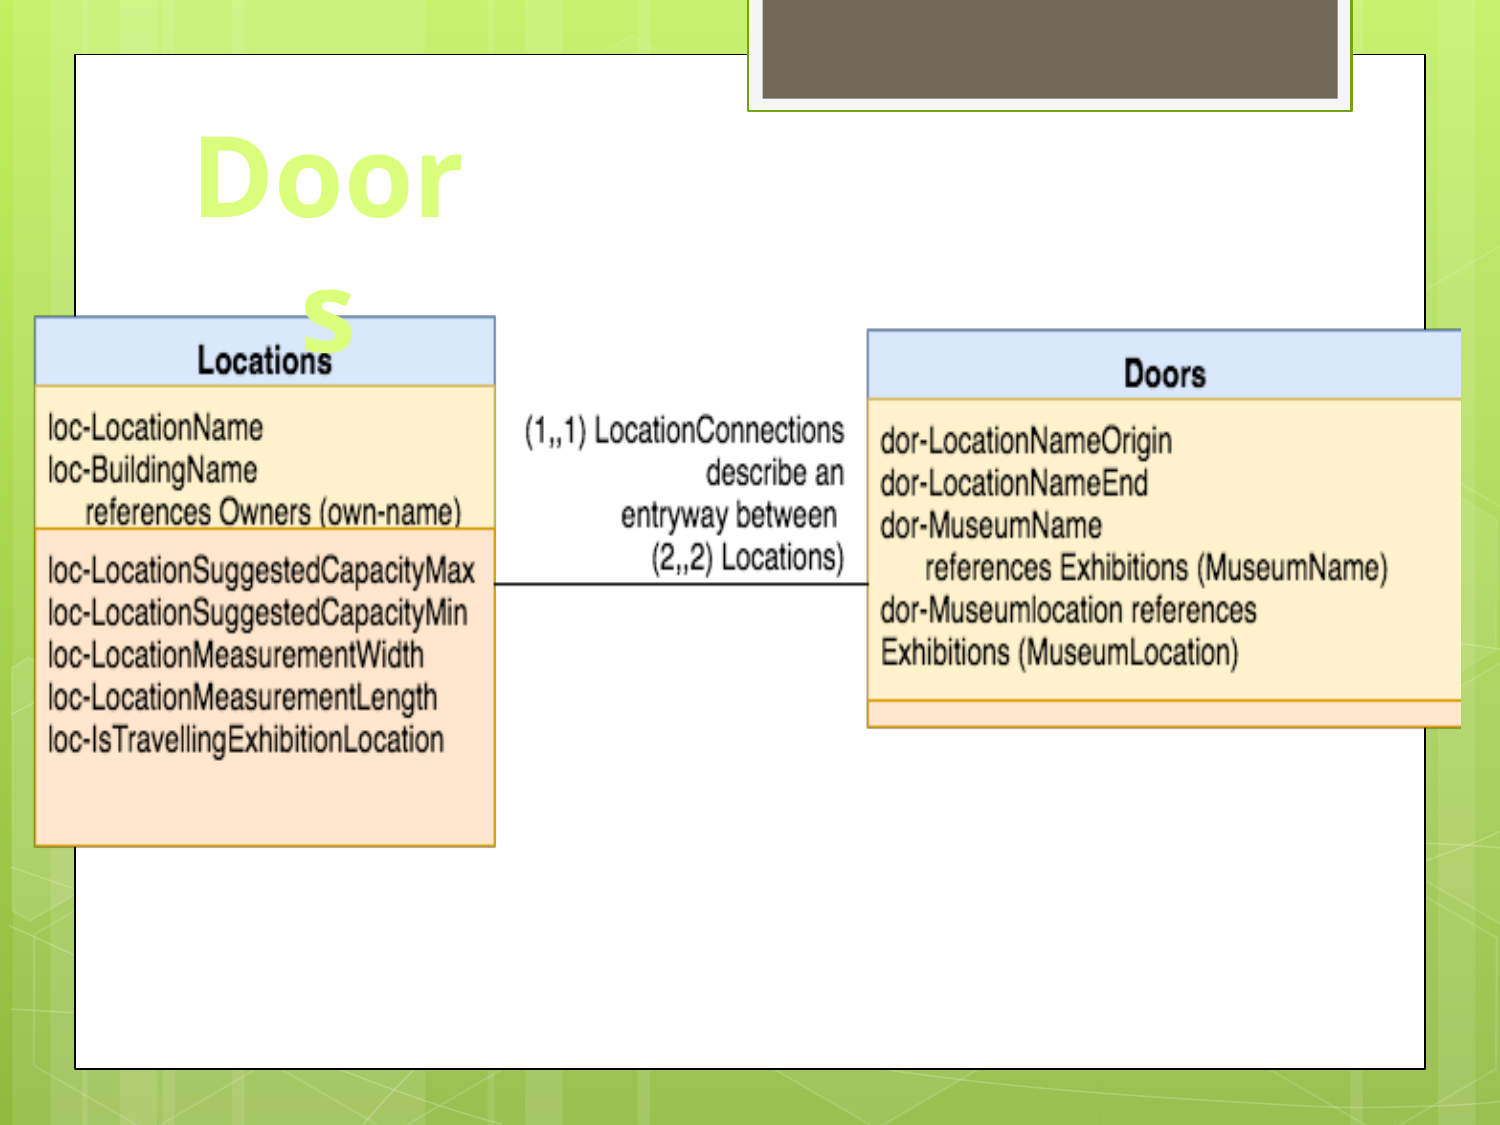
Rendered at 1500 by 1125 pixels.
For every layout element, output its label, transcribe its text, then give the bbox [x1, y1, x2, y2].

picture [0, 195, 1461, 856]
text_box Doors [157, 97, 499, 193]
